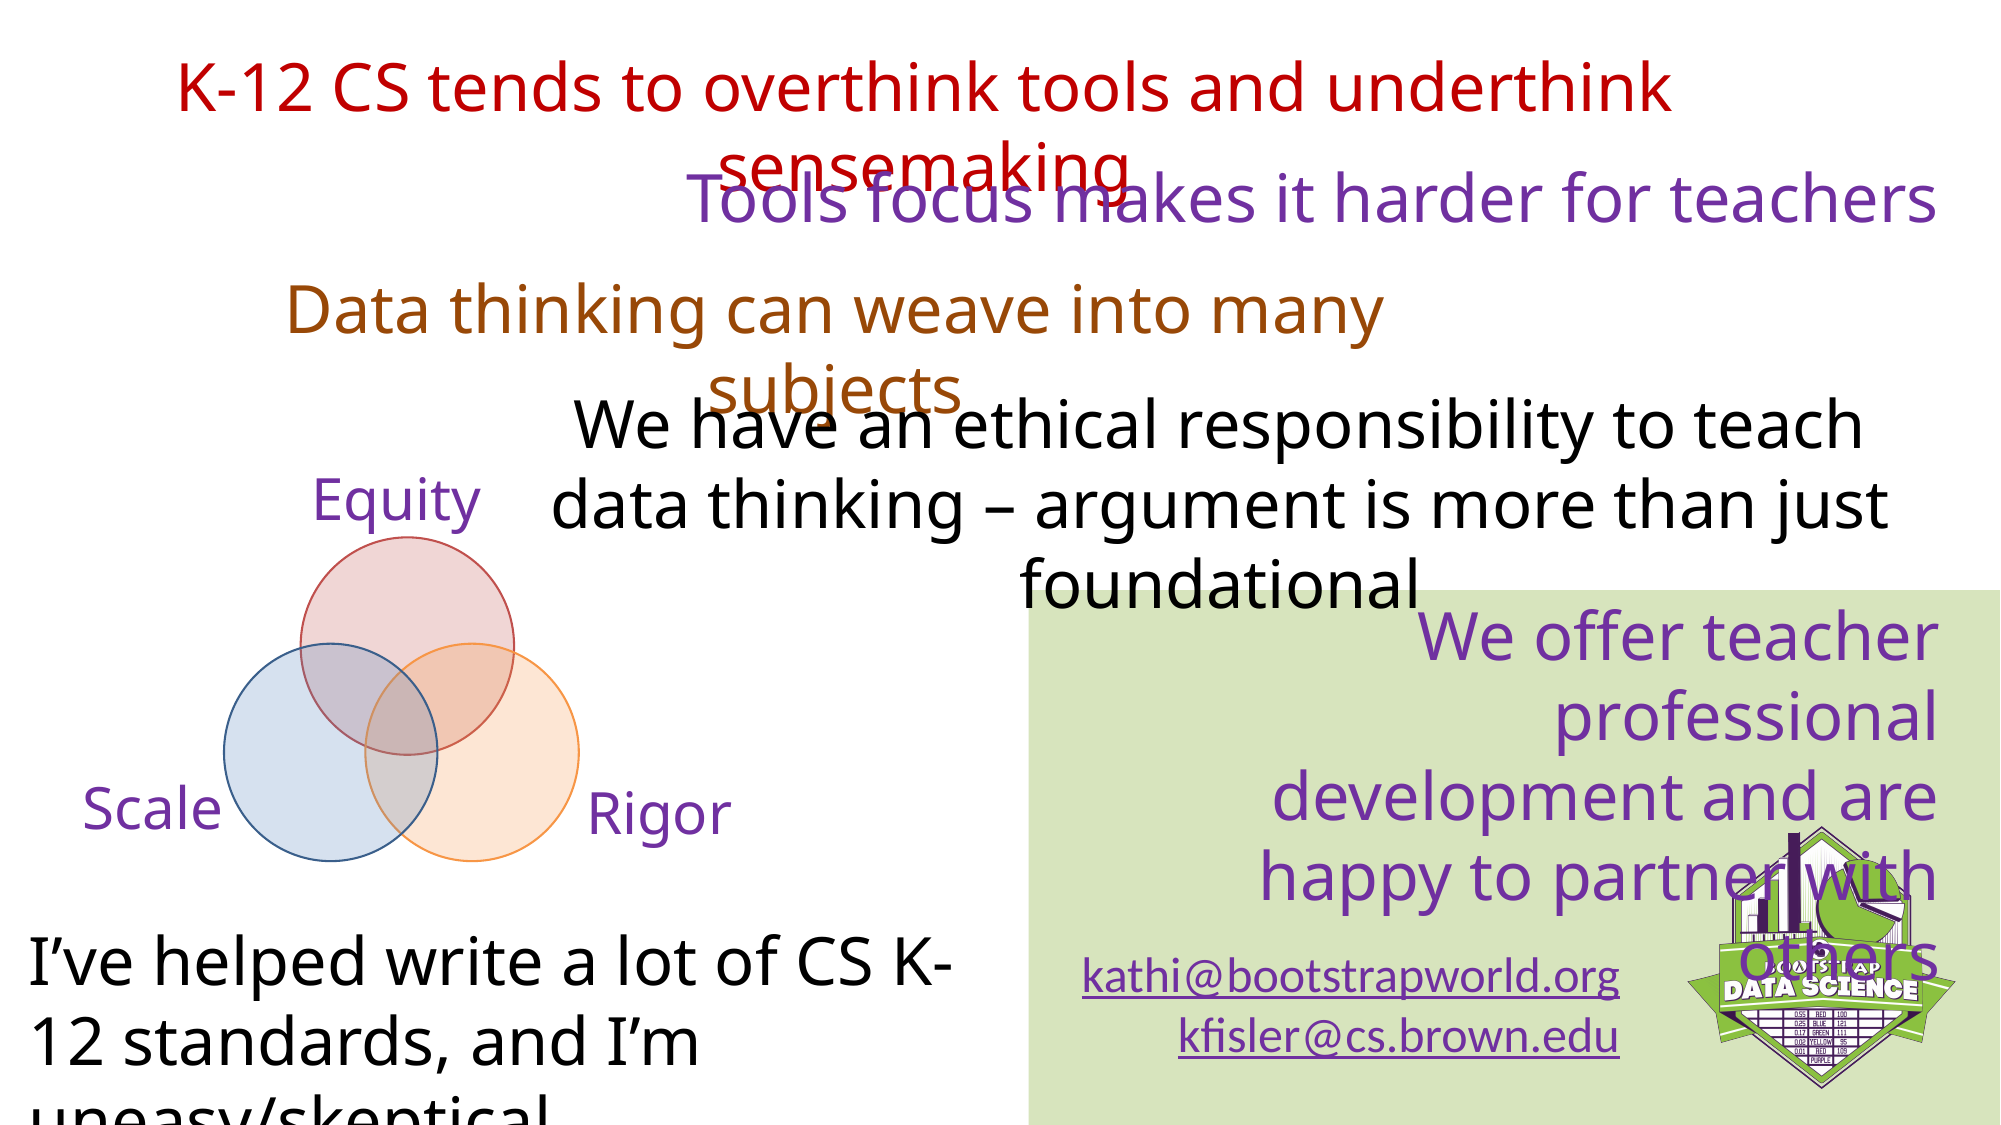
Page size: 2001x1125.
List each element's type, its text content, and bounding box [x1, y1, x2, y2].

text_box We have an ethical responsibility to teach data thinking – argument is more than just foundational [518, 374, 1924, 630]
picture [1687, 826, 1956, 1089]
text_box K-12 CS tends to overthink tools and underthink sensemaking [68, 37, 1782, 213]
text_box I’ve helped write a lot of CS K-12 standards, and I’m uneasy/skeptical ... [14, 911, 1007, 1125]
text_box We offer teacher professional development and are happy to partner with others [1175, 586, 1955, 1002]
text_box kathi@bootstrapworld.org kfisler@cs.brown.edu [1007, 935, 1635, 1071]
text_box Data thinking can weave into many subjects [211, 259, 1460, 435]
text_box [68, 454, 744, 862]
text_box Tools focus makes it harder for teachers [242, 148, 1956, 244]
text_box [1027, 589, 2000, 1125]
